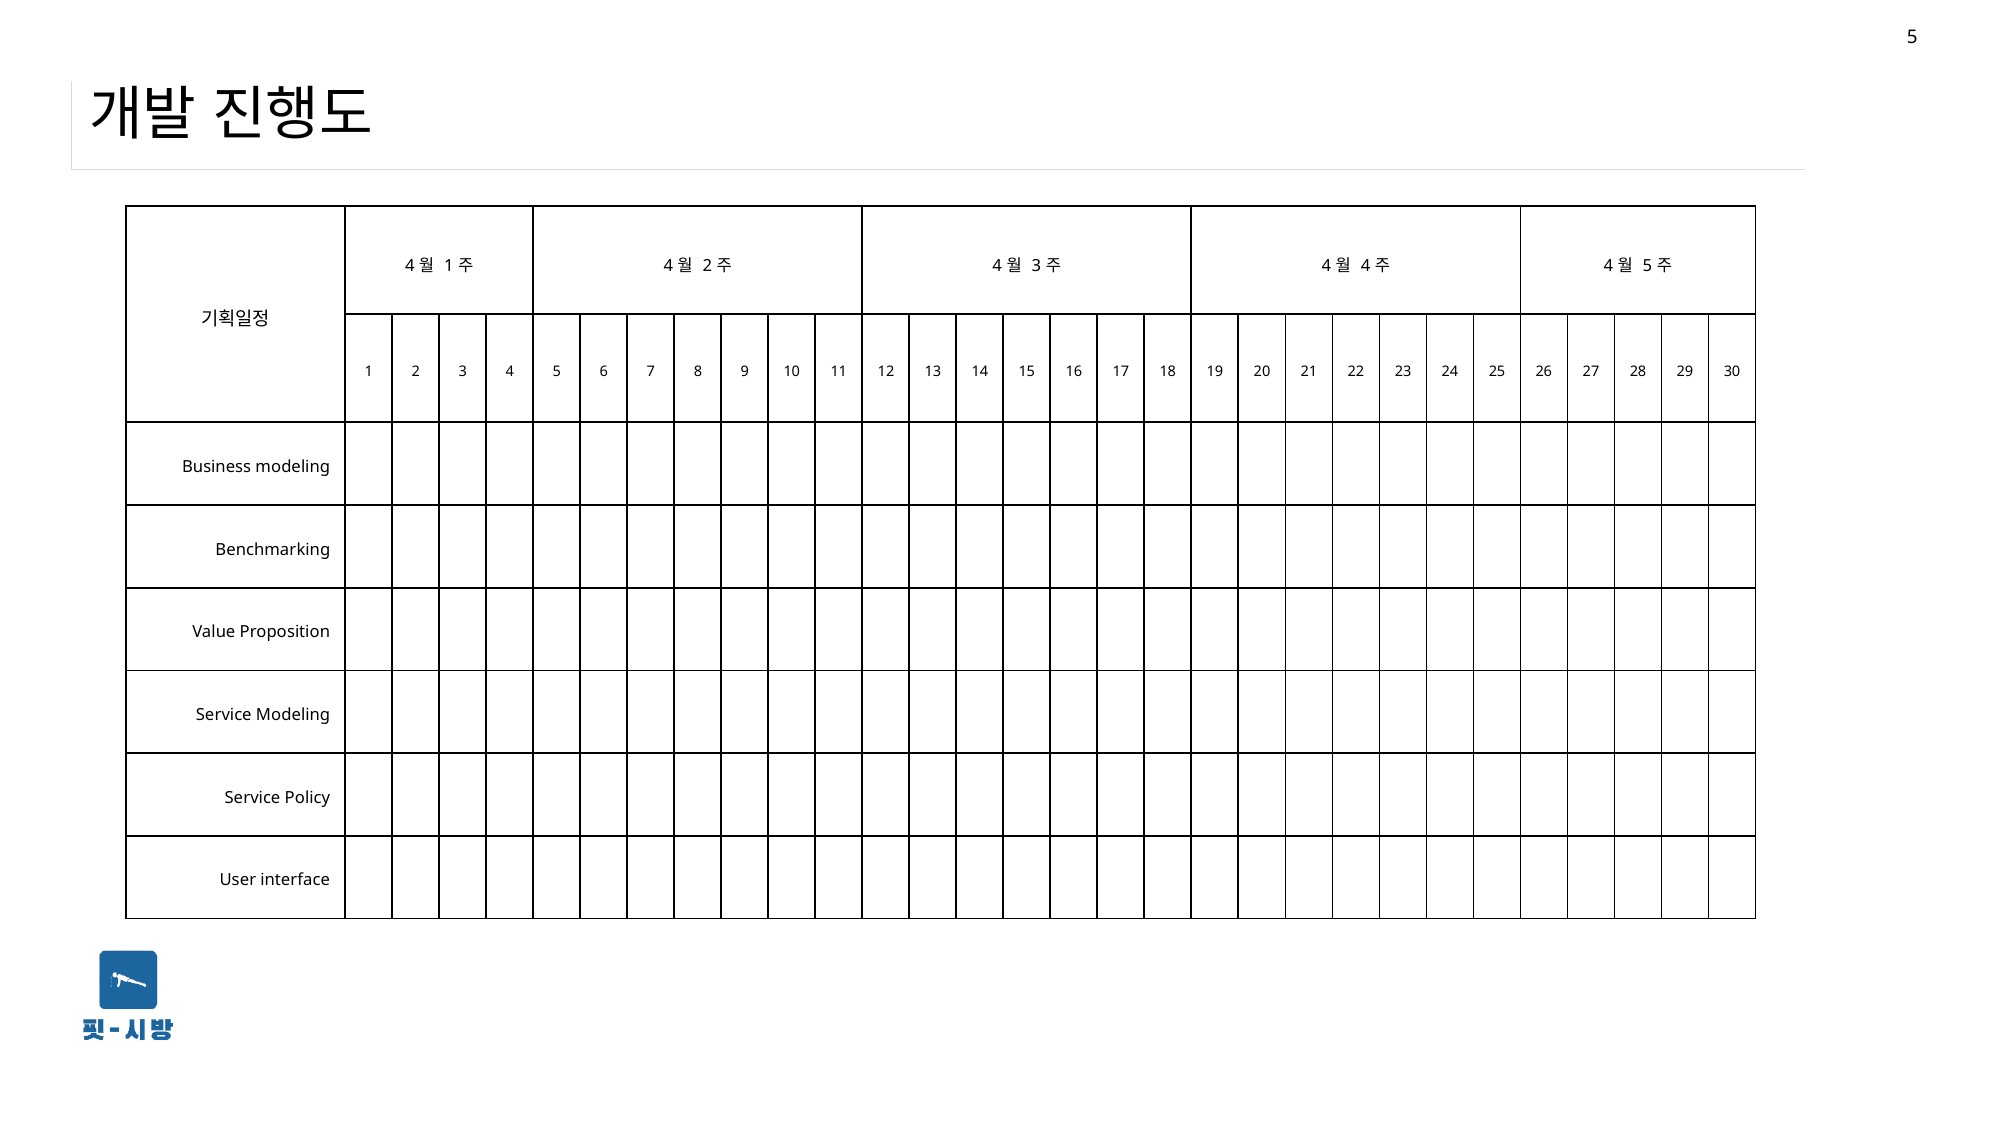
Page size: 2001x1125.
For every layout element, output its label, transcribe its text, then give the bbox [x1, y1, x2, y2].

table_cell [1474, 671, 1520, 752]
table_cell 25 [1474, 315, 1520, 421]
table_cell [1145, 589, 1190, 670]
table_cell [1145, 837, 1190, 918]
table_cell [346, 506, 391, 587]
table_cell [816, 754, 861, 835]
table_cell [1333, 506, 1379, 587]
table_cell [1286, 423, 1332, 504]
table_cell [487, 671, 532, 752]
table_cell [910, 837, 955, 918]
table_cell [1709, 506, 1755, 587]
table_cell 20 [1239, 315, 1285, 421]
table_header 4월 3주 [863, 207, 1190, 313]
table_cell 14 [957, 315, 1002, 421]
table_cell [957, 754, 1002, 835]
table_cell [1004, 837, 1049, 918]
table_cell [628, 671, 673, 752]
table_cell [1004, 754, 1049, 835]
table_cell [1427, 423, 1473, 504]
table_cell [816, 837, 861, 918]
table_cell [1145, 754, 1190, 835]
table_cell [1145, 671, 1190, 752]
table_cell [957, 506, 1002, 587]
table_cell [1286, 671, 1332, 752]
table_cell [1427, 754, 1473, 835]
table_cell [581, 423, 626, 504]
table_cell [675, 754, 720, 835]
table_cell Service Policy [127, 754, 344, 835]
table_cell [1098, 589, 1143, 670]
table_cell [1145, 506, 1190, 587]
table_cell [628, 754, 673, 835]
table_cell [1239, 754, 1285, 835]
table_cell [1709, 754, 1755, 835]
table_cell [1662, 423, 1708, 504]
table_cell 3 [440, 315, 485, 421]
table_cell [534, 506, 579, 587]
table_cell [393, 506, 438, 587]
table_cell [628, 837, 673, 918]
table_cell Service Modeling [127, 671, 344, 752]
table_cell [1521, 671, 1567, 752]
table_cell [1192, 754, 1237, 835]
table_cell [1521, 589, 1567, 670]
table_cell [1192, 589, 1237, 670]
table_cell [1098, 754, 1143, 835]
table_cell 13 [910, 315, 955, 421]
table_cell [1427, 506, 1473, 587]
table_cell [675, 837, 720, 918]
table_cell 6 [581, 315, 626, 421]
table_cell [957, 837, 1002, 918]
table_cell 24 [1427, 315, 1473, 421]
table_cell 16 [1051, 315, 1096, 421]
table_cell [1051, 423, 1096, 504]
table_cell [1662, 671, 1708, 752]
table_cell [910, 754, 955, 835]
table_cell [1615, 423, 1661, 504]
table_cell [1662, 589, 1708, 670]
table_cell [769, 423, 814, 504]
table_cell [1051, 671, 1096, 752]
table_cell 4 [487, 315, 532, 421]
table_cell [1474, 754, 1520, 835]
table_cell [1615, 754, 1661, 835]
table_cell [1474, 589, 1520, 670]
table_cell [722, 837, 767, 918]
table_cell [957, 589, 1002, 670]
table_cell [534, 754, 579, 835]
table_cell Benchmarking [127, 506, 344, 587]
table_cell 18 [1145, 315, 1190, 421]
table_cell [1239, 837, 1285, 918]
table_cell [1004, 589, 1049, 670]
table_cell [1333, 754, 1379, 835]
table_cell [487, 754, 532, 835]
table_cell [910, 671, 955, 752]
table_cell [346, 589, 391, 670]
table_cell [393, 754, 438, 835]
table_cell [1615, 589, 1661, 670]
table_cell [1662, 506, 1708, 587]
table_cell [393, 423, 438, 504]
table_cell [910, 423, 955, 504]
table_cell [534, 423, 579, 504]
table_cell [675, 589, 720, 670]
table_cell [440, 423, 485, 504]
table_cell [346, 423, 391, 504]
table_cell [1239, 589, 1285, 670]
table_cell 28 [1615, 315, 1661, 421]
table_header 4월 2주 [534, 207, 861, 313]
table_cell [487, 837, 532, 918]
table_cell 11 [816, 315, 861, 421]
table_cell [534, 837, 579, 918]
table_cell [1709, 589, 1755, 670]
table_cell [1333, 671, 1379, 752]
table_cell 19 [1192, 315, 1237, 421]
table_cell [1427, 589, 1473, 670]
table_cell [957, 671, 1002, 752]
table_cell [1004, 506, 1049, 587]
table_cell [816, 506, 861, 587]
text_box 5 [1892, 17, 2000, 58]
table_cell [722, 589, 767, 670]
table_cell [1521, 506, 1567, 587]
table_cell 22 [1333, 315, 1379, 421]
table_cell [628, 506, 673, 587]
table_cell [346, 837, 391, 918]
table_cell [1380, 589, 1426, 670]
table_cell 26 [1521, 315, 1567, 421]
table_cell [1568, 506, 1614, 587]
table_cell [722, 423, 767, 504]
table_cell [1615, 671, 1661, 752]
table_cell 30 [1709, 315, 1755, 421]
table_cell [863, 837, 908, 918]
table_header 4월 1주 [346, 207, 532, 313]
table_cell [1192, 506, 1237, 587]
table_cell [769, 837, 814, 918]
table_cell [487, 423, 532, 504]
table_cell [863, 589, 908, 670]
table_cell [1380, 837, 1426, 918]
table_cell [440, 506, 485, 587]
table_cell [816, 671, 861, 752]
table_cell [393, 671, 438, 752]
table_cell [1051, 754, 1096, 835]
table_cell [1709, 837, 1755, 918]
table_cell [440, 671, 485, 752]
table_cell 5 [534, 315, 579, 421]
table_cell [1662, 837, 1708, 918]
table_cell [393, 589, 438, 670]
table_cell [440, 754, 485, 835]
table_cell [1568, 423, 1614, 504]
table_cell [393, 837, 438, 918]
table_cell [816, 589, 861, 670]
table_cell [1098, 671, 1143, 752]
table_cell [1098, 506, 1143, 587]
table_cell 7 [628, 315, 673, 421]
table_cell 12 [863, 315, 908, 421]
table_cell [346, 671, 391, 752]
table_cell [1239, 506, 1285, 587]
picture [73, 940, 183, 1052]
table_cell [1521, 423, 1567, 504]
table_cell [910, 506, 955, 587]
table_cell [769, 754, 814, 835]
table_cell [1333, 423, 1379, 504]
table_cell [863, 506, 908, 587]
table_cell Value Proposition [127, 589, 344, 670]
table_cell [581, 671, 626, 752]
table_cell [440, 589, 485, 670]
table_header 4월 4주 [1192, 207, 1520, 313]
table_cell [1145, 423, 1190, 504]
table_cell 9 [722, 315, 767, 421]
table_cell [1380, 423, 1426, 504]
table_cell [769, 671, 814, 752]
table_cell [1521, 754, 1567, 835]
table_cell [1568, 754, 1614, 835]
table_cell [1051, 589, 1096, 670]
table_cell [957, 423, 1002, 504]
table_cell [675, 506, 720, 587]
table_cell 2 [393, 315, 438, 421]
table_cell [769, 506, 814, 587]
table_cell 17 [1098, 315, 1143, 421]
table_cell [1333, 837, 1379, 918]
table_cell [1239, 423, 1285, 504]
table_cell [675, 671, 720, 752]
table_cell [1286, 837, 1332, 918]
table_cell [1004, 671, 1049, 752]
table_cell [1474, 506, 1520, 587]
table_header 기획일정 [127, 207, 344, 421]
table_cell [1098, 423, 1143, 504]
table_cell [1380, 671, 1426, 752]
table_cell [1427, 671, 1473, 752]
table_cell [1098, 837, 1143, 918]
table_cell User interface [127, 837, 344, 918]
table_cell [1192, 423, 1237, 504]
table_cell [487, 589, 532, 670]
table_cell [1051, 506, 1096, 587]
table_cell 23 [1380, 315, 1426, 421]
table_cell 15 [1004, 315, 1049, 421]
table_cell [1568, 589, 1614, 670]
table_cell [1192, 671, 1237, 752]
table_cell [1521, 837, 1567, 918]
table_cell [1709, 671, 1755, 752]
table_cell [1615, 837, 1661, 918]
table_cell 8 [675, 315, 720, 421]
table_cell [1380, 754, 1426, 835]
table_cell [1615, 506, 1661, 587]
table_cell [1568, 837, 1614, 918]
table_cell 29 [1662, 315, 1708, 421]
table_cell [863, 671, 908, 752]
table_cell [581, 589, 626, 670]
table_cell [1286, 589, 1332, 670]
table_cell [628, 423, 673, 504]
table_cell [581, 837, 626, 918]
table_cell [628, 589, 673, 670]
table_cell [534, 589, 579, 670]
table_cell [581, 506, 626, 587]
table_cell [1286, 754, 1332, 835]
table_cell [581, 754, 626, 835]
table_cell [1380, 506, 1426, 587]
table_cell [534, 671, 579, 752]
table_cell 21 [1286, 315, 1332, 421]
table_cell [722, 506, 767, 587]
table_cell [1427, 837, 1473, 918]
table_cell [1709, 423, 1755, 504]
table_cell [440, 837, 485, 918]
table_cell [346, 754, 391, 835]
table_cell [1004, 423, 1049, 504]
table_cell 27 [1568, 315, 1614, 421]
title 개발 진행도 [74, 61, 1949, 162]
table_header 4월 5주 [1521, 207, 1755, 313]
table_cell [1474, 423, 1520, 504]
table_cell [863, 754, 908, 835]
table_cell [1662, 754, 1708, 835]
table_cell [722, 754, 767, 835]
table_cell [769, 589, 814, 670]
table_cell [1474, 837, 1520, 918]
table_cell [1333, 589, 1379, 670]
table_cell Business modeling [127, 423, 344, 504]
table_cell [675, 423, 720, 504]
table_cell [487, 506, 532, 587]
table_cell [816, 423, 861, 504]
table_cell [1192, 837, 1237, 918]
table_cell [1286, 506, 1332, 587]
table_cell 1 [346, 315, 391, 421]
table_cell [863, 423, 908, 504]
table_cell [722, 671, 767, 752]
table_cell 10 [769, 315, 814, 421]
table_cell [910, 589, 955, 670]
table_cell [1051, 837, 1096, 918]
table_cell [1568, 671, 1614, 752]
table_cell [1239, 671, 1285, 752]
